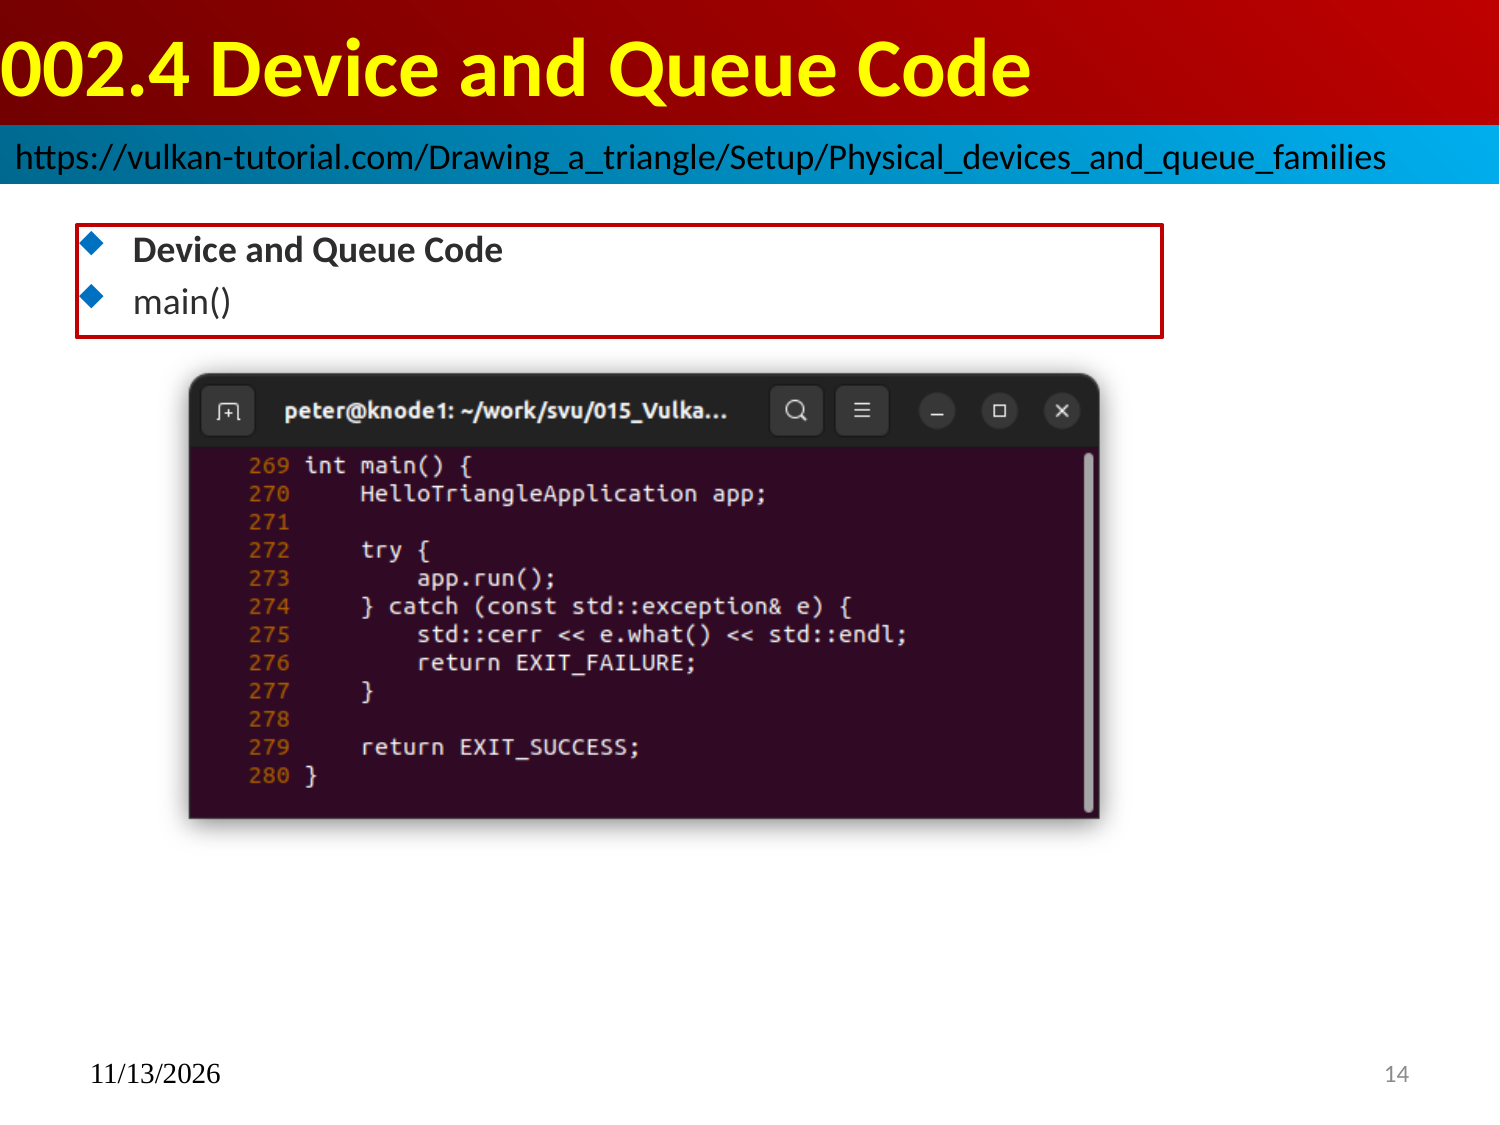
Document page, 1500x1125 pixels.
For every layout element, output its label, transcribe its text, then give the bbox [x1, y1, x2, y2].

title 002.4 Device and Queue Code [0, 0, 1500, 125]
picture [149, 338, 1140, 863]
text_box https://vulkan-tutorial.com/Drawing_a_triangle/Setup/Physical_devices_and_queue_families [0, 125, 1500, 184]
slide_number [75, 1042, 425, 1102]
slide_number 14 [1074, 1042, 1425, 1102]
subtitle Device and Queue Code main() [76, 224, 1163, 338]
